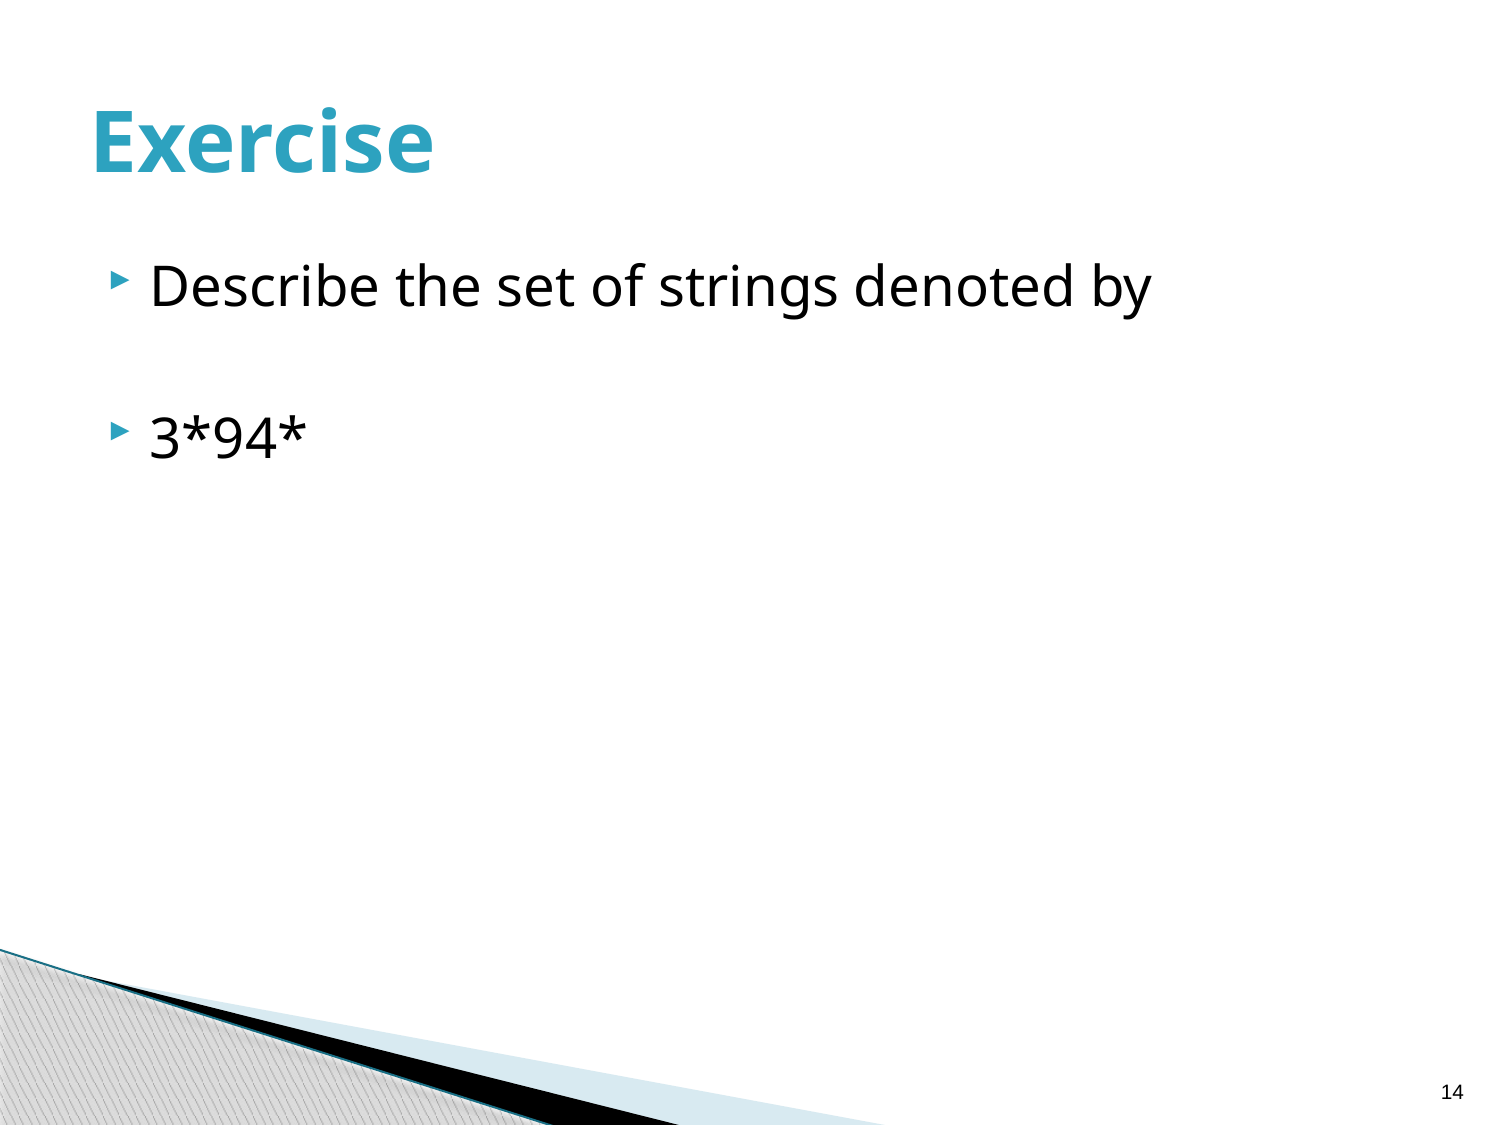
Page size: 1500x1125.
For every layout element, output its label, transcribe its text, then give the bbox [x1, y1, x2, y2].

title Exercise [75, 45, 1425, 233]
list Describe the set of strings denoted by 3*94* [75, 243, 1425, 986]
slide_number 14 [1418, 1051, 1479, 1112]
